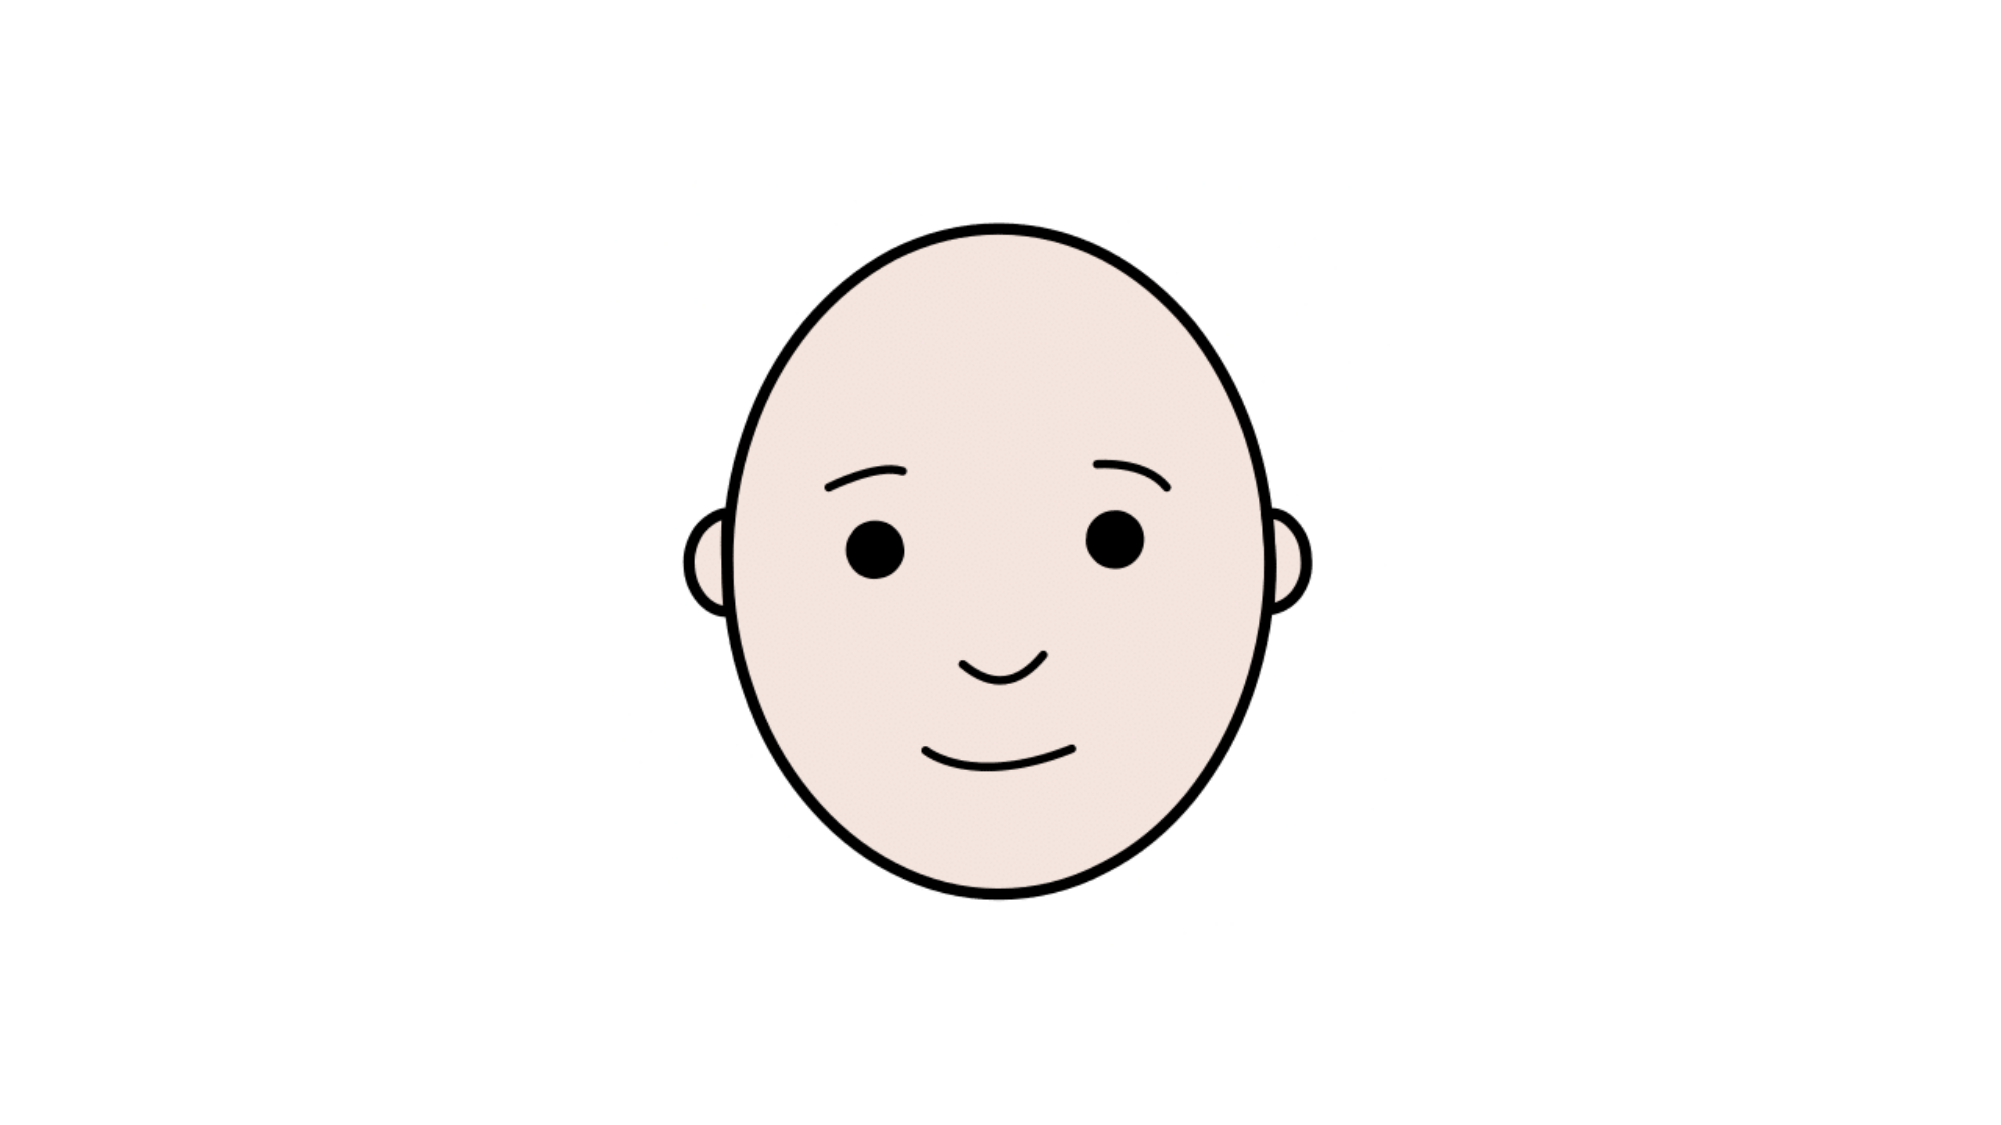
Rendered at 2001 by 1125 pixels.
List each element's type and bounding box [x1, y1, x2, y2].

picture [609, 171, 1391, 954]
